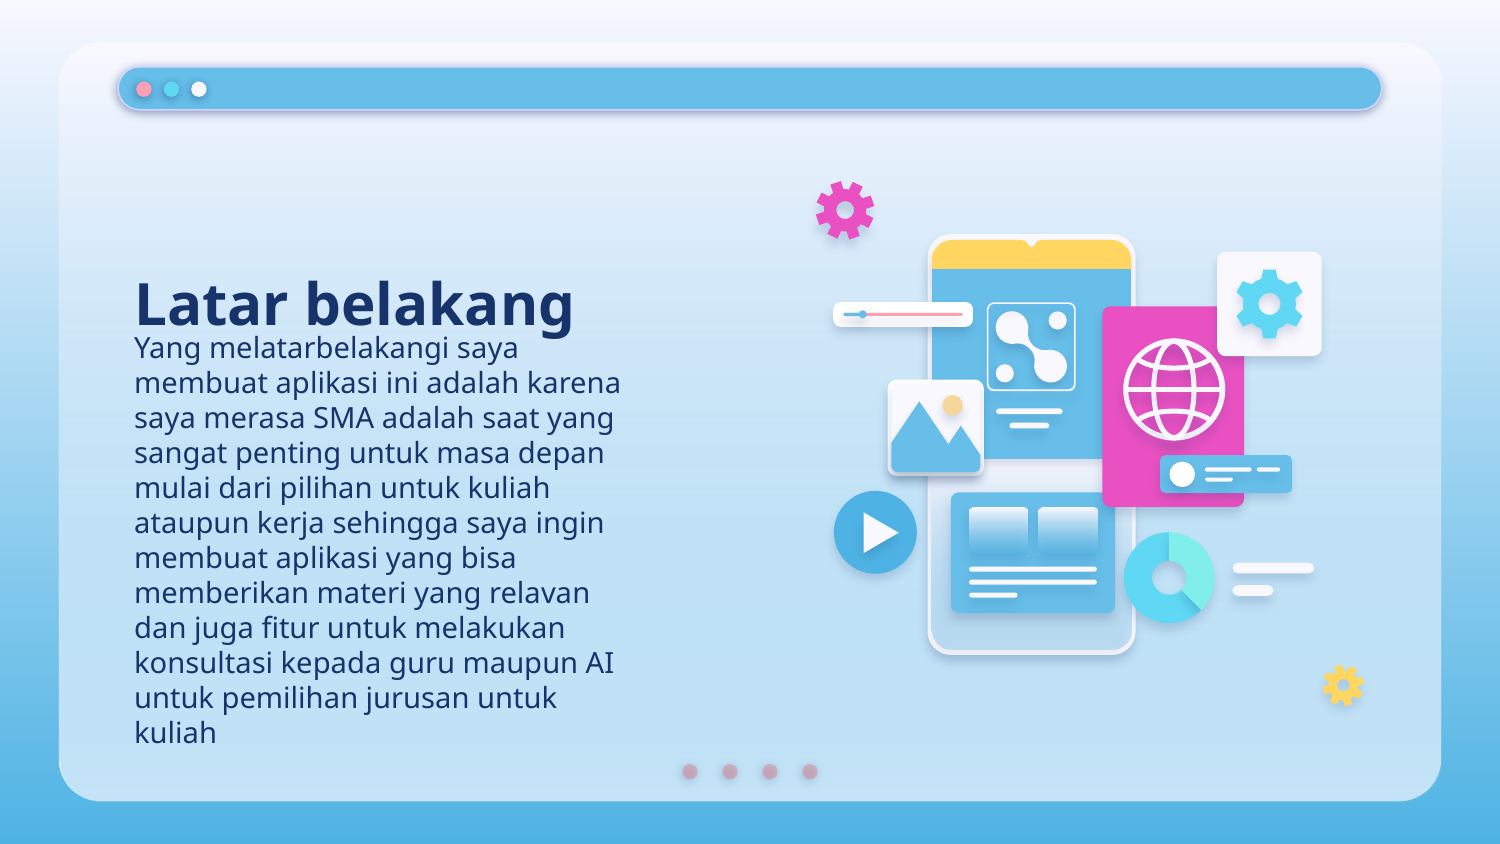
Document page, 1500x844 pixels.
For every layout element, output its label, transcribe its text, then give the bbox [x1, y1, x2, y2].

title Latar belakang [119, 226, 653, 378]
text_box [1322, 664, 1364, 706]
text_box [832, 233, 1322, 656]
list Yang melatarbelakangi saya membuat aplikasi ini adalah karena saya merasa SMA adalah saat yang sangat penting untuk masa depan mulai dari pilihan untuk kuliah ataupun kerja sehingga saya ingin membuat aplikasi yang bisa memberikan materi yang relavan dan juga fitur untuk melakukan konsultasi kepada guru maupun AI untuk pemilihan jurusan untuk kuliah [119, 418, 653, 661]
text_box [815, 181, 875, 235]
